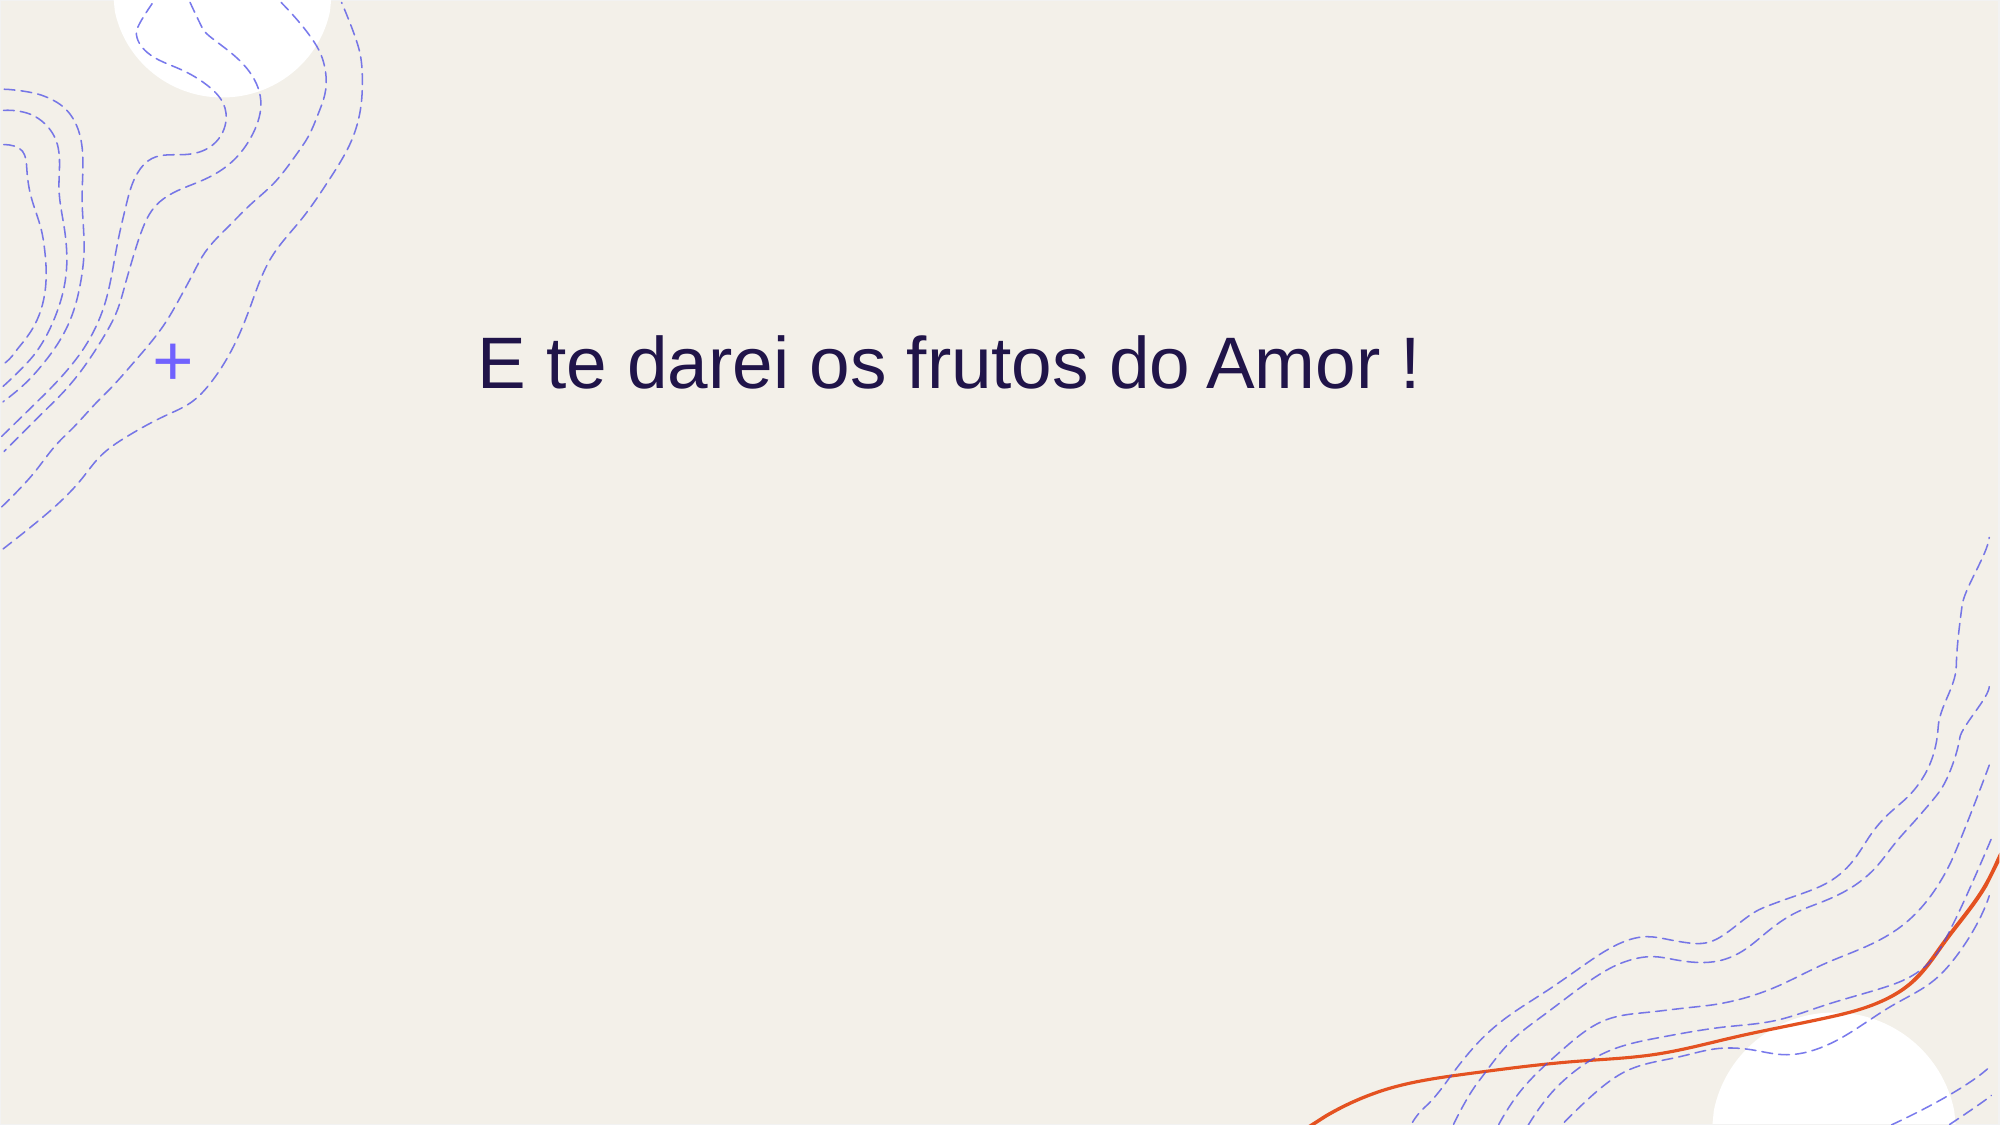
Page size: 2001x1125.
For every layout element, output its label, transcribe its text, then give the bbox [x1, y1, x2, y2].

list E te darei os frutos do Amor ! [137, 299, 1863, 1014]
